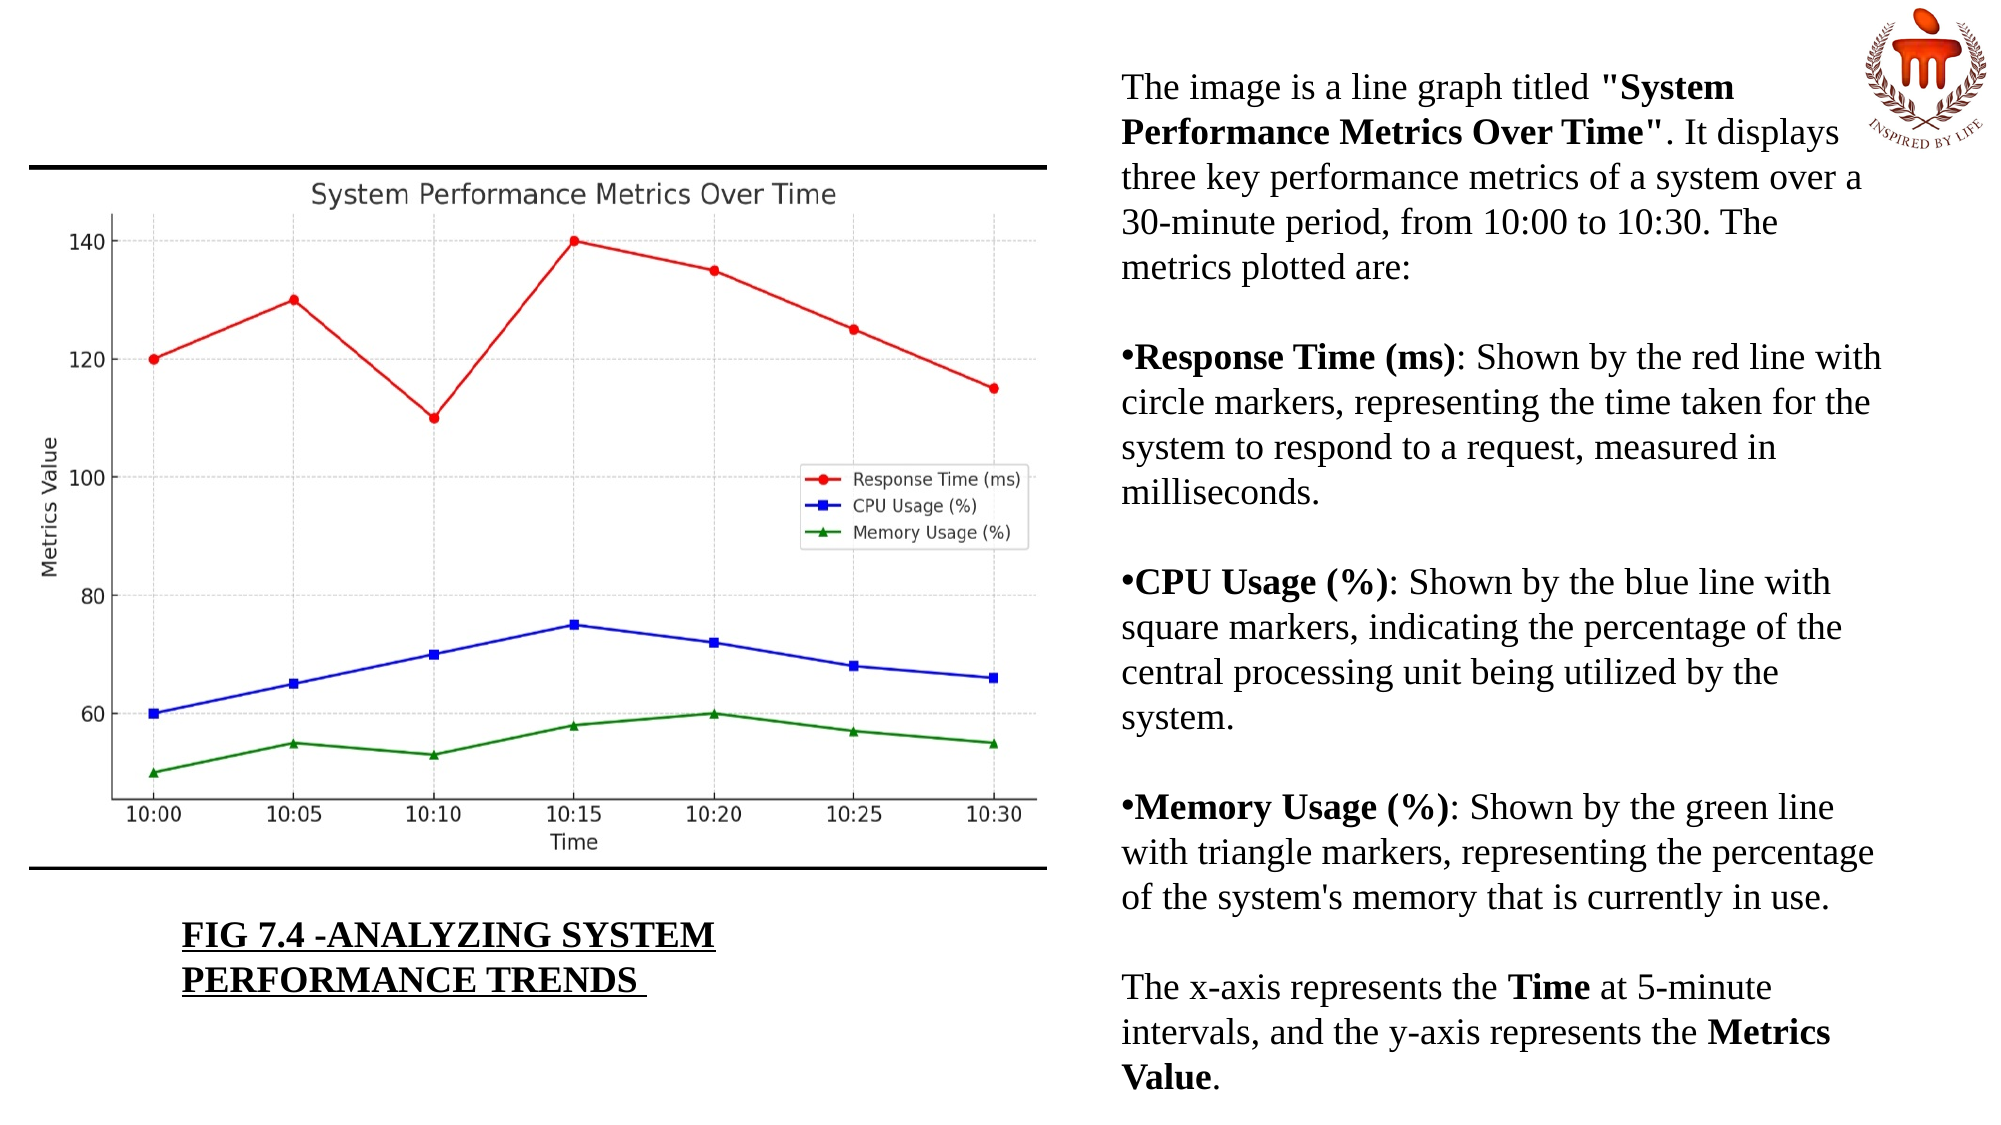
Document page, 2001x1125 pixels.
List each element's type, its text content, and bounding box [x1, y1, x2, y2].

text_box The image is a line graph titled "System Performance Metrics Over Time". It displays three key performance metrics of a system over a 30-minute period, from 10:00 to 10:30. The metrics plotted are: Response Time (ms): Shown by the red line with circle markers, representing the time taken for the system to respond to a request, measured in milliseconds. CPU Usage (%): Shown by the blue line with square markers, indicating the percentage of the central processing unit being utilized by the system. Memory Usage (%): Shown by the green line with triangle markers, representing the percentage of the system's memory that is currently in use. The x-axis represents the Time at 5-minute intervals, and the y-axis represents the Metrics Value. [1106, 54, 1904, 1125]
picture [1845, 0, 2000, 154]
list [28, 164, 1048, 871]
text_box FIG 7.4 -ANALYZING SYSTEM PERFORMANCE TRENDS [166, 902, 910, 1053]
